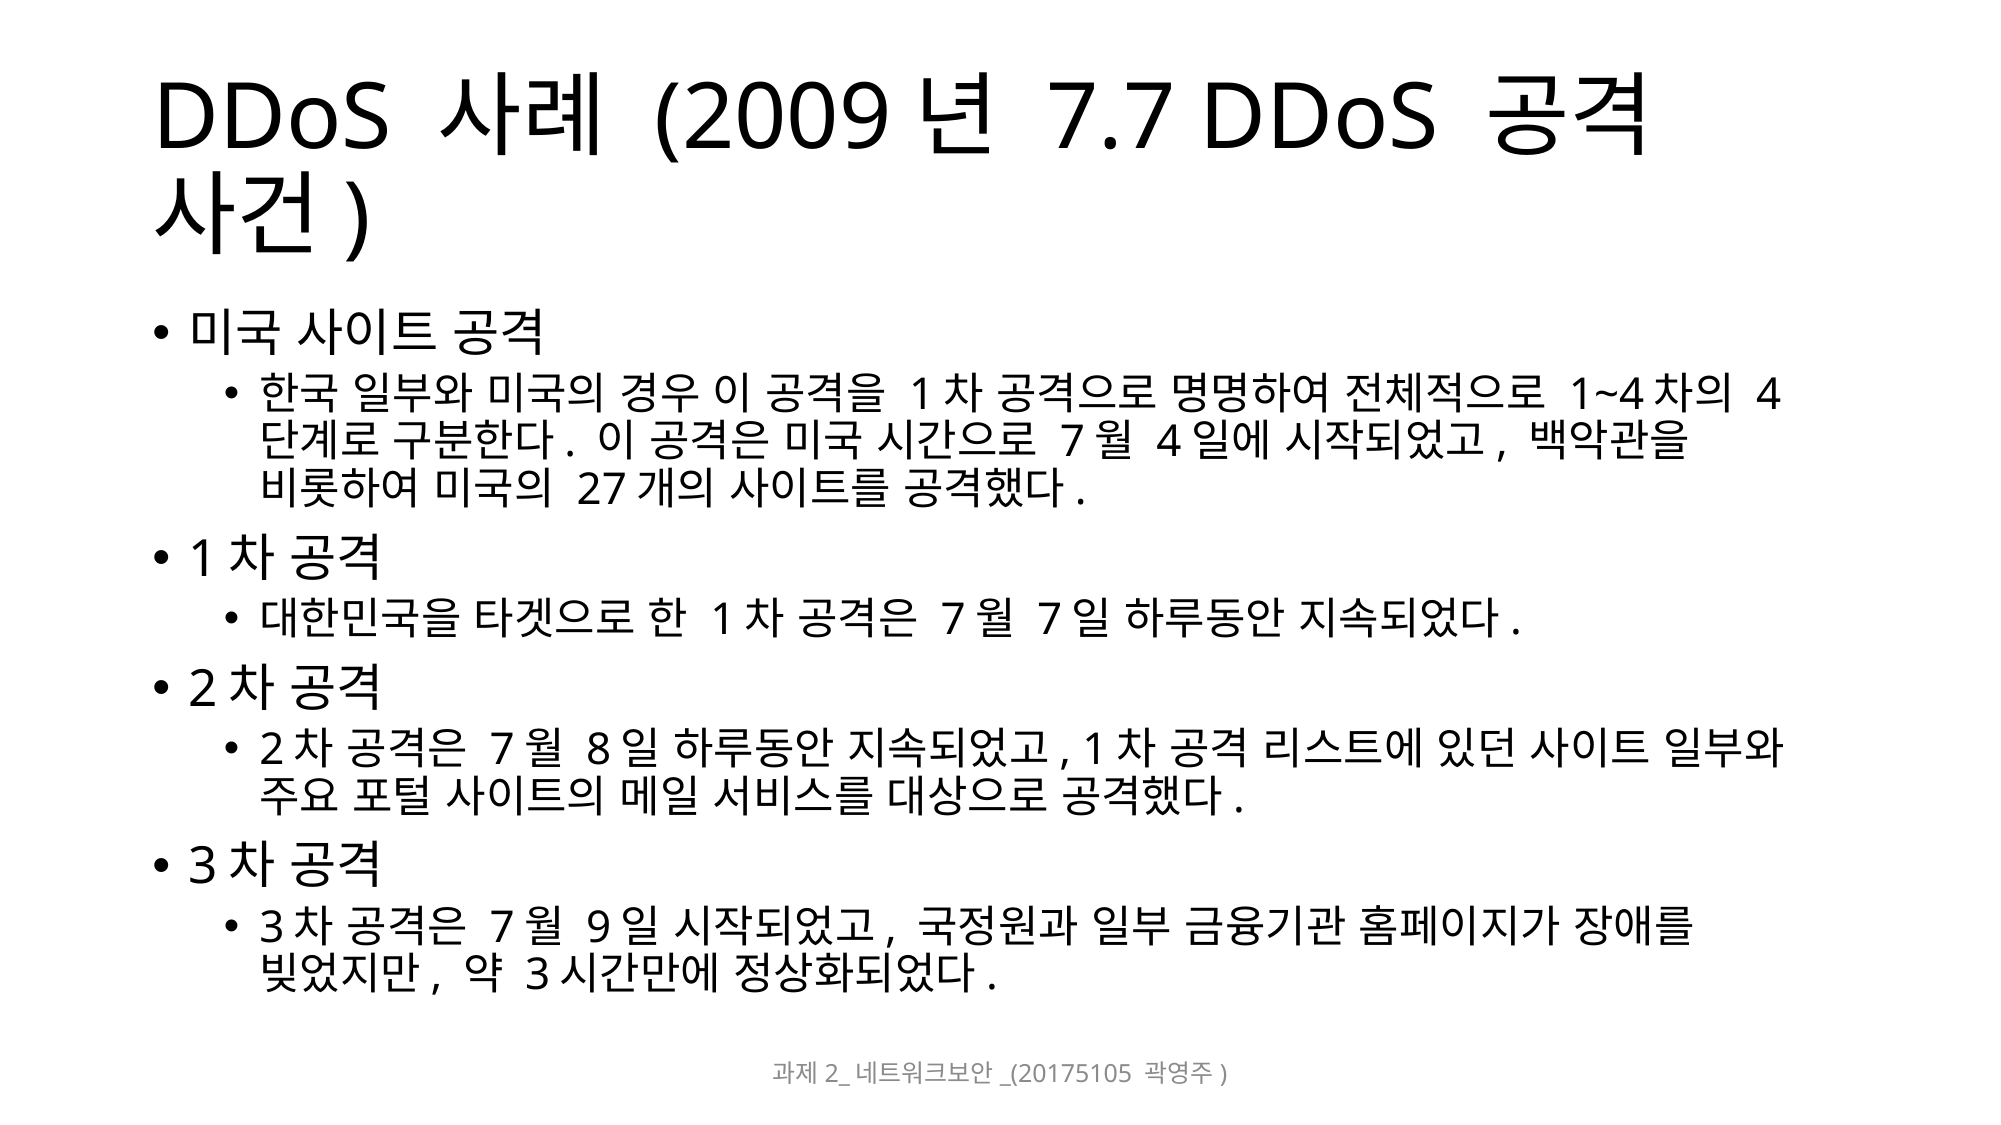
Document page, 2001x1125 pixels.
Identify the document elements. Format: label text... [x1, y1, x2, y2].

list 미국 사이트 공격 한국 일부와 미국의 경우 이 공격을 1차 공격으로 명명하여 전체적으로 1~4차의 4단계로 구분한다. 이 공격은 미국 시간으로 7월 4일에 시작되었고, 백악관을 비롯하여 미국의 27개의 사이트를 공격했다. 1차 공격 대한민국을 타겟으로 한 1차 공격은 7월 7일 하루동안 지속되었다. 2차 공격 2차 공격은 7월 8일 하루동안 지속되었고, 1차 공격 리스트에 있던 사이트 일부와 주요 포털 사이트의 메일 서비스를 대상으로 공격했다. 3차 공격 3차 공격은 7월 9일 시작되었고, 국정원과 일부 금융기관 홈페이지가 장애를 빚었지만, 약 3시간만에 정상화되었다. [137, 299, 1863, 1014]
title DDoS 사례 (2009년 7.7 DDoS 공격 사건) [137, 59, 1863, 278]
footer 과제2_네트워크보안_(20175105 곽영주) [662, 1042, 1338, 1103]
